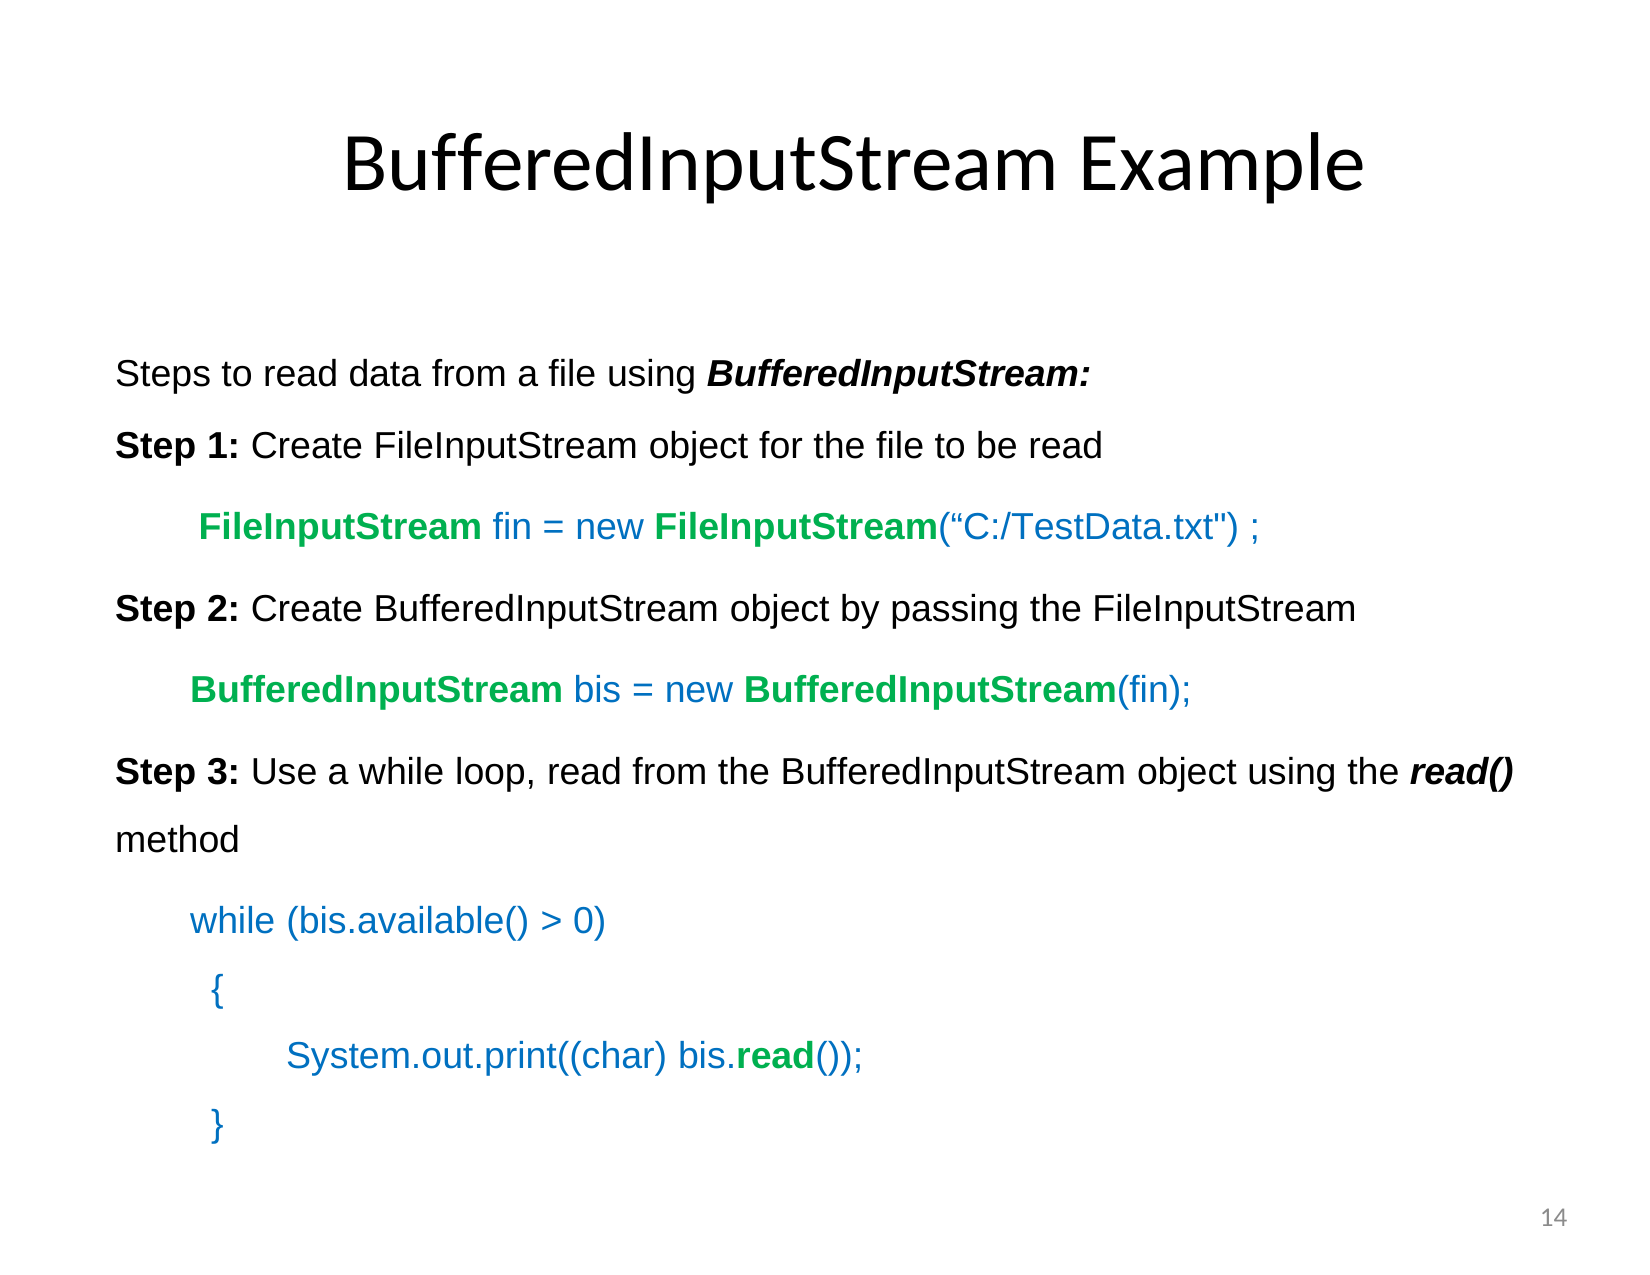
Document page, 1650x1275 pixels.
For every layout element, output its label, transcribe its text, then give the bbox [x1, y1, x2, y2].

title BufferedInputStream Example [82, 50, 1568, 264]
text_box Steps to read data from a file using BufferedInputStream: Step 1: Create FileInputStream object for the file to be read FileInputStream fin = new FileInputStream(“C:/TestData.txt") ; Step 2: Create BufferedInputStream object by passing the FileInputStream BufferedInputStream bis = new BufferedInputStream(fin); Step 3: Use a while loop, read from the BufferedInputStream object using the read() method while (bis.available() > 0) { System.out.print((char) bis.read()); } [113, 348, 1515, 1144]
slide_number 14 [1182, 845, 1568, 1275]
